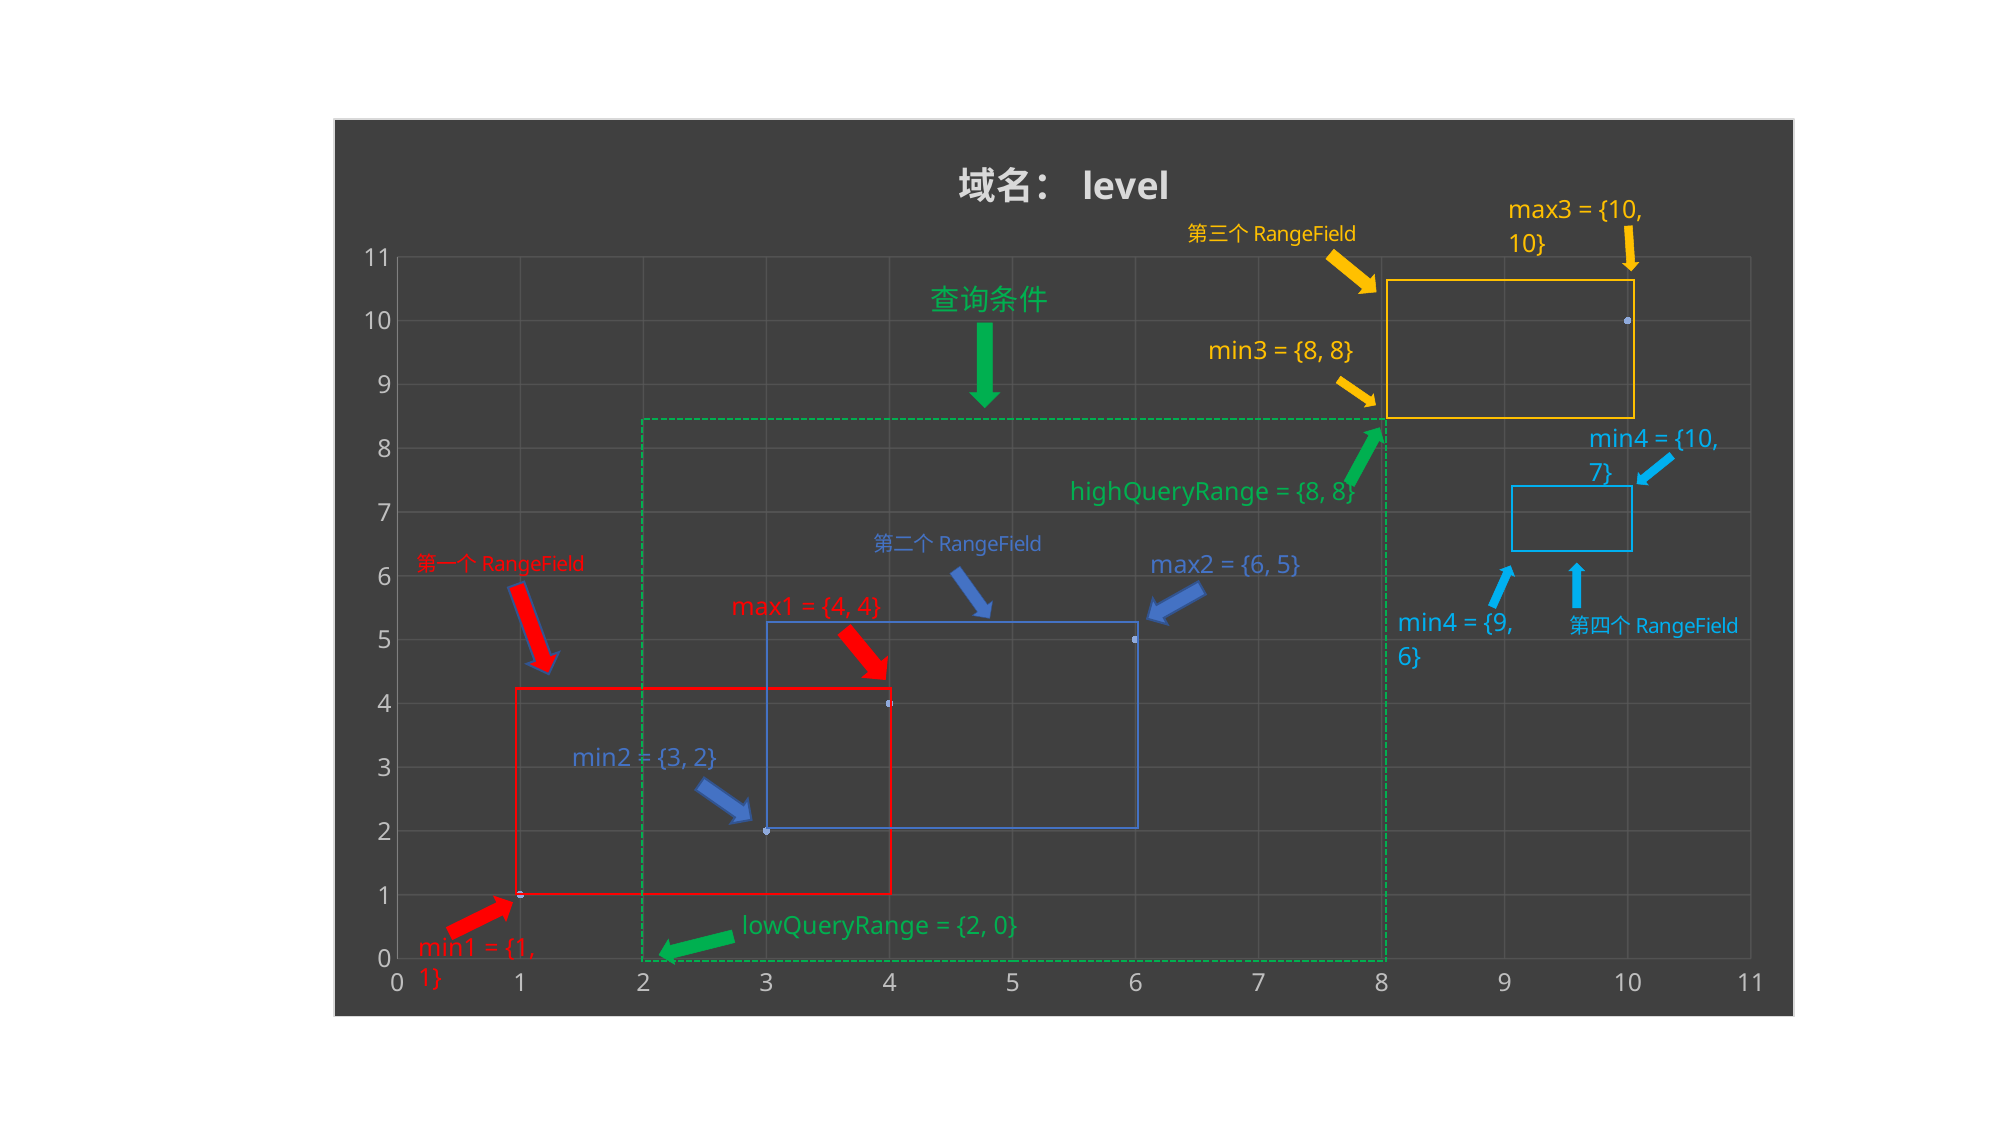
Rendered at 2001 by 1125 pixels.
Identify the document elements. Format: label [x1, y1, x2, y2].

chart [333, 118, 1795, 1018]
